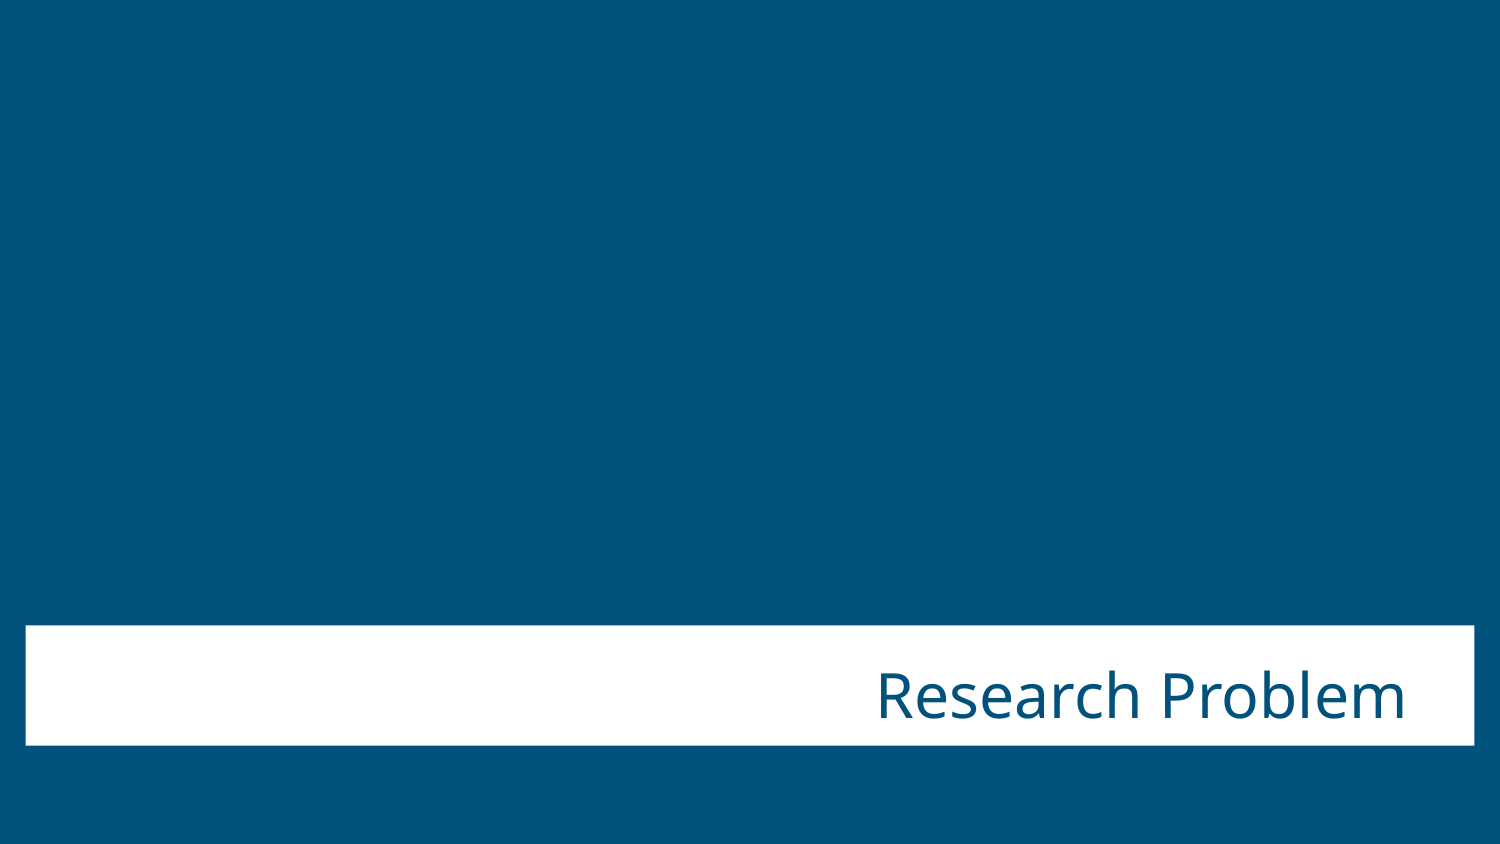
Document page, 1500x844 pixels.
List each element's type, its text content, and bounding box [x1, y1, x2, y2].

title Research Problem [25, 625, 1424, 746]
text_box [1424, 625, 1475, 746]
